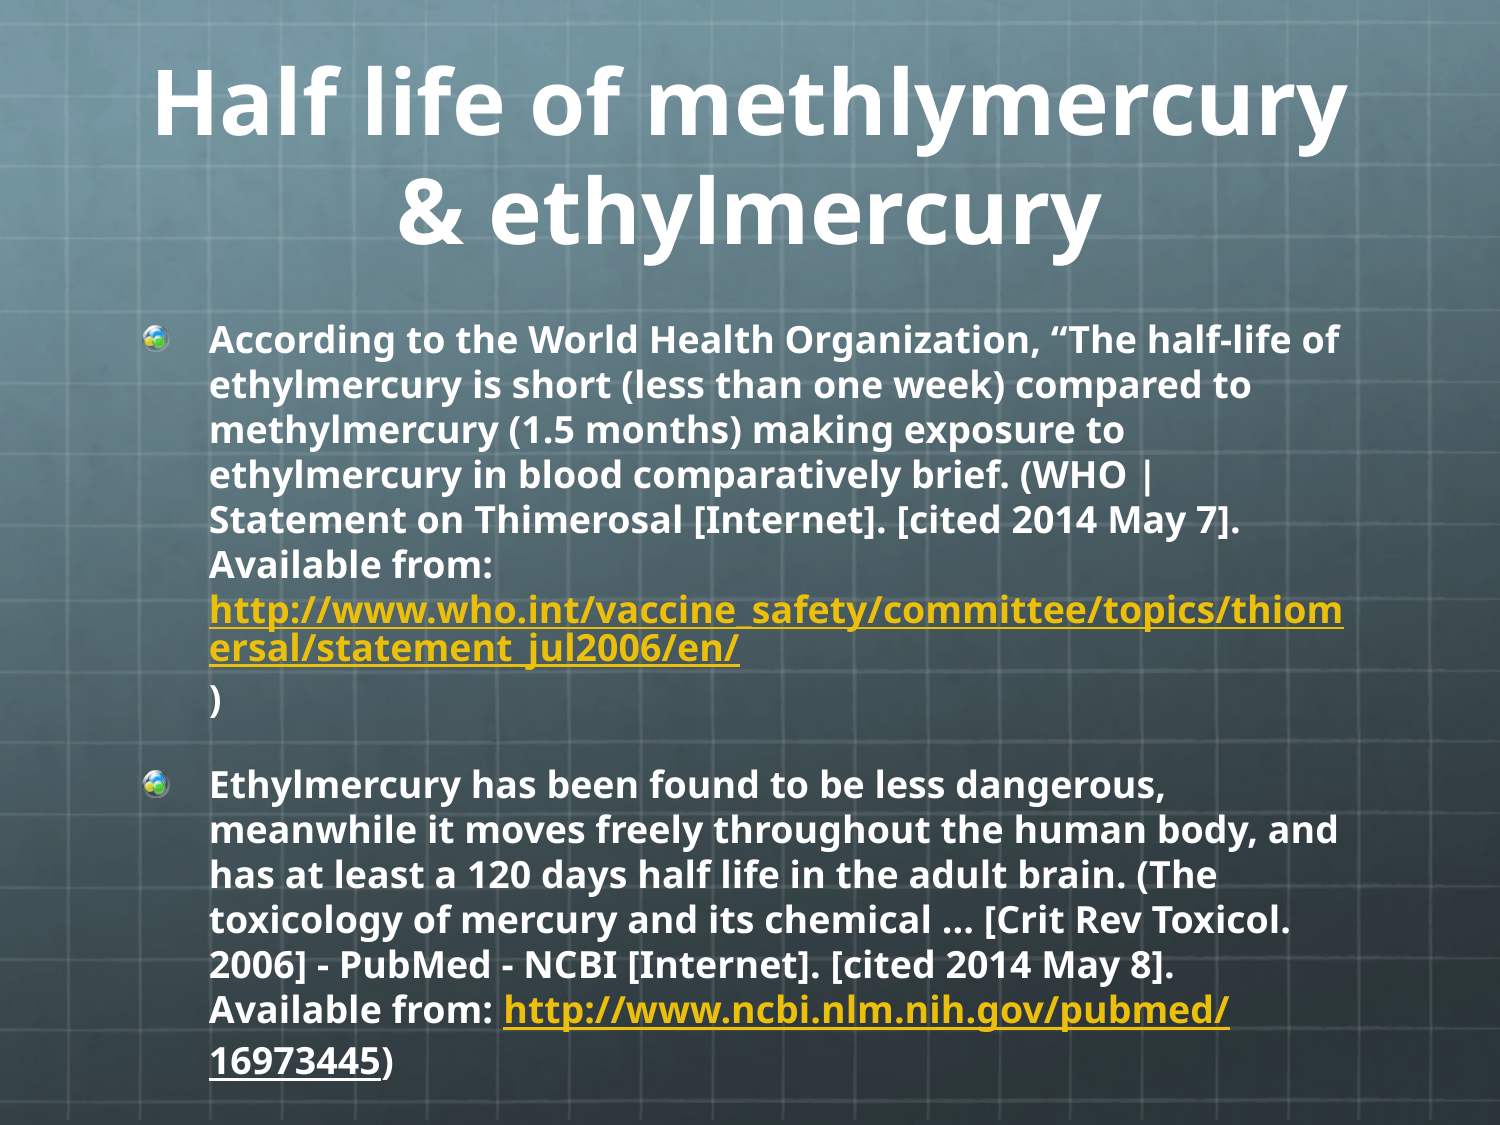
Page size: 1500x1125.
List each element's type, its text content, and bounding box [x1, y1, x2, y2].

list According to the World Health Organization, “The half-life of ethylmercury is short (less than one week) compared to methylmercury (1.5 months) making exposure to ethylmercury in blood comparatively brief. (WHO | Statement on Thimerosal [Internet]. [cited 2014 May 7]. Available from: http://www.who.int/vaccine_safety/committee/topics/thiomersal/statement_jul2006/en/) Ethylmercury has been found to be less dangerous, meanwhile it moves freely throughout the human body, and has at least a 120 days half life in the adult brain. (The toxicology of mercury and its chemical ... [Crit Rev Toxicol. 2006] - PubMed - NCBI [Internet]. [cited 2014 May 8]. Available from: http://www.ncbi.nlm.nih.gov/pubmed/16973445) [127, 308, 1372, 1062]
picture [0, 0, 1500, 1125]
title Half life of methlymercury & ethylmercury [127, 17, 1372, 289]
